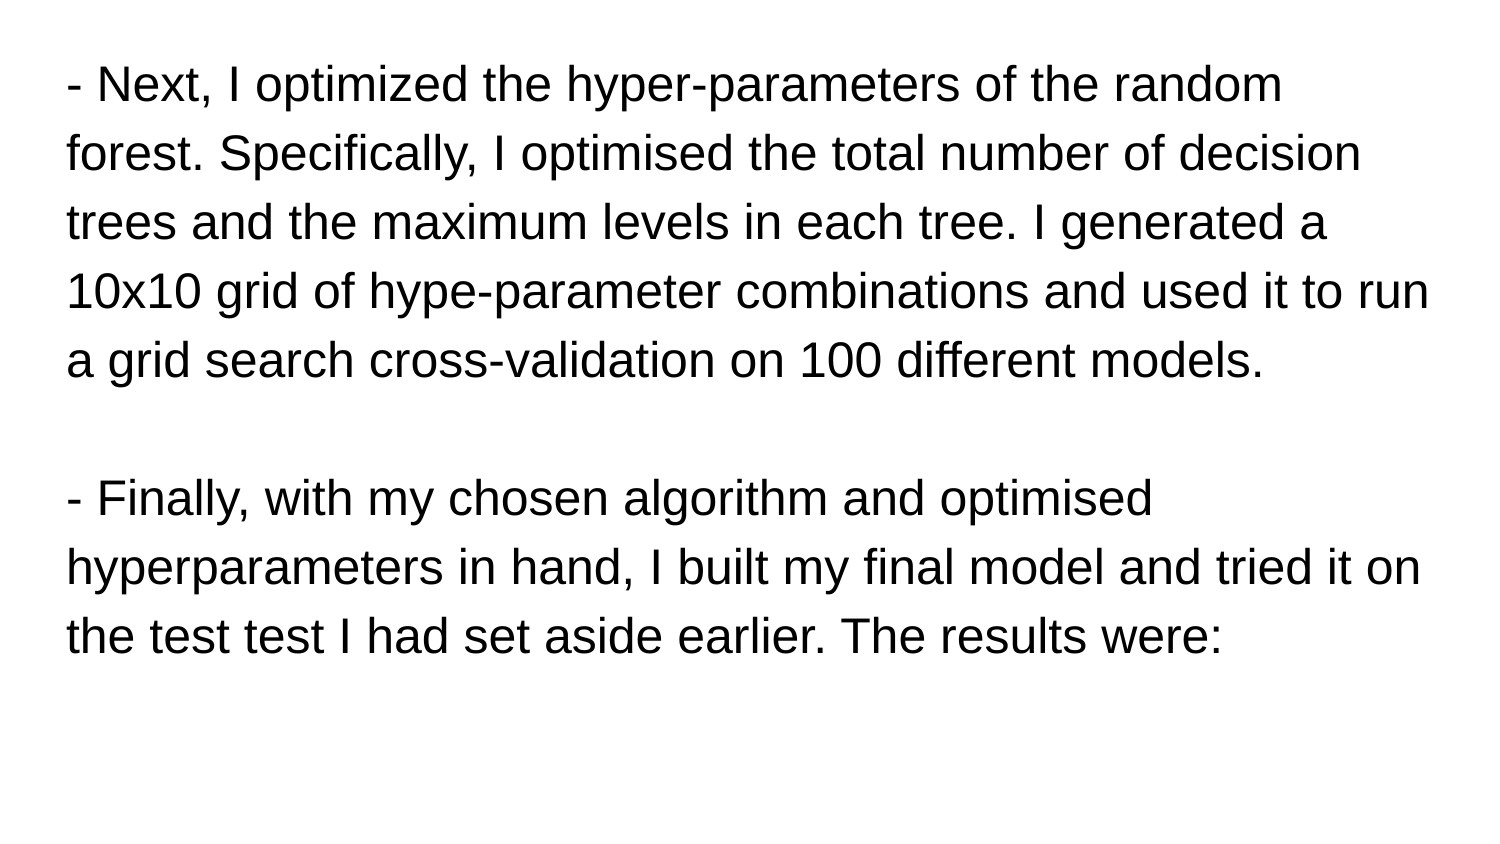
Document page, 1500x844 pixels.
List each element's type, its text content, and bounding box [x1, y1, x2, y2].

list - Next, I optimized the hyper-parameters of the random forest. Specifically, I optimised the total number of decision trees and the maximum levels in each tree. I generated a 10x10 grid of hype-parameter combinations and used it to run a grid search cross-validation on 100 different models. - Finally, with my chosen algorithm and optimised hyperparameters in hand, I built my final model and tried it on the test test I had set aside earlier. The results were: [51, 27, 1449, 750]
